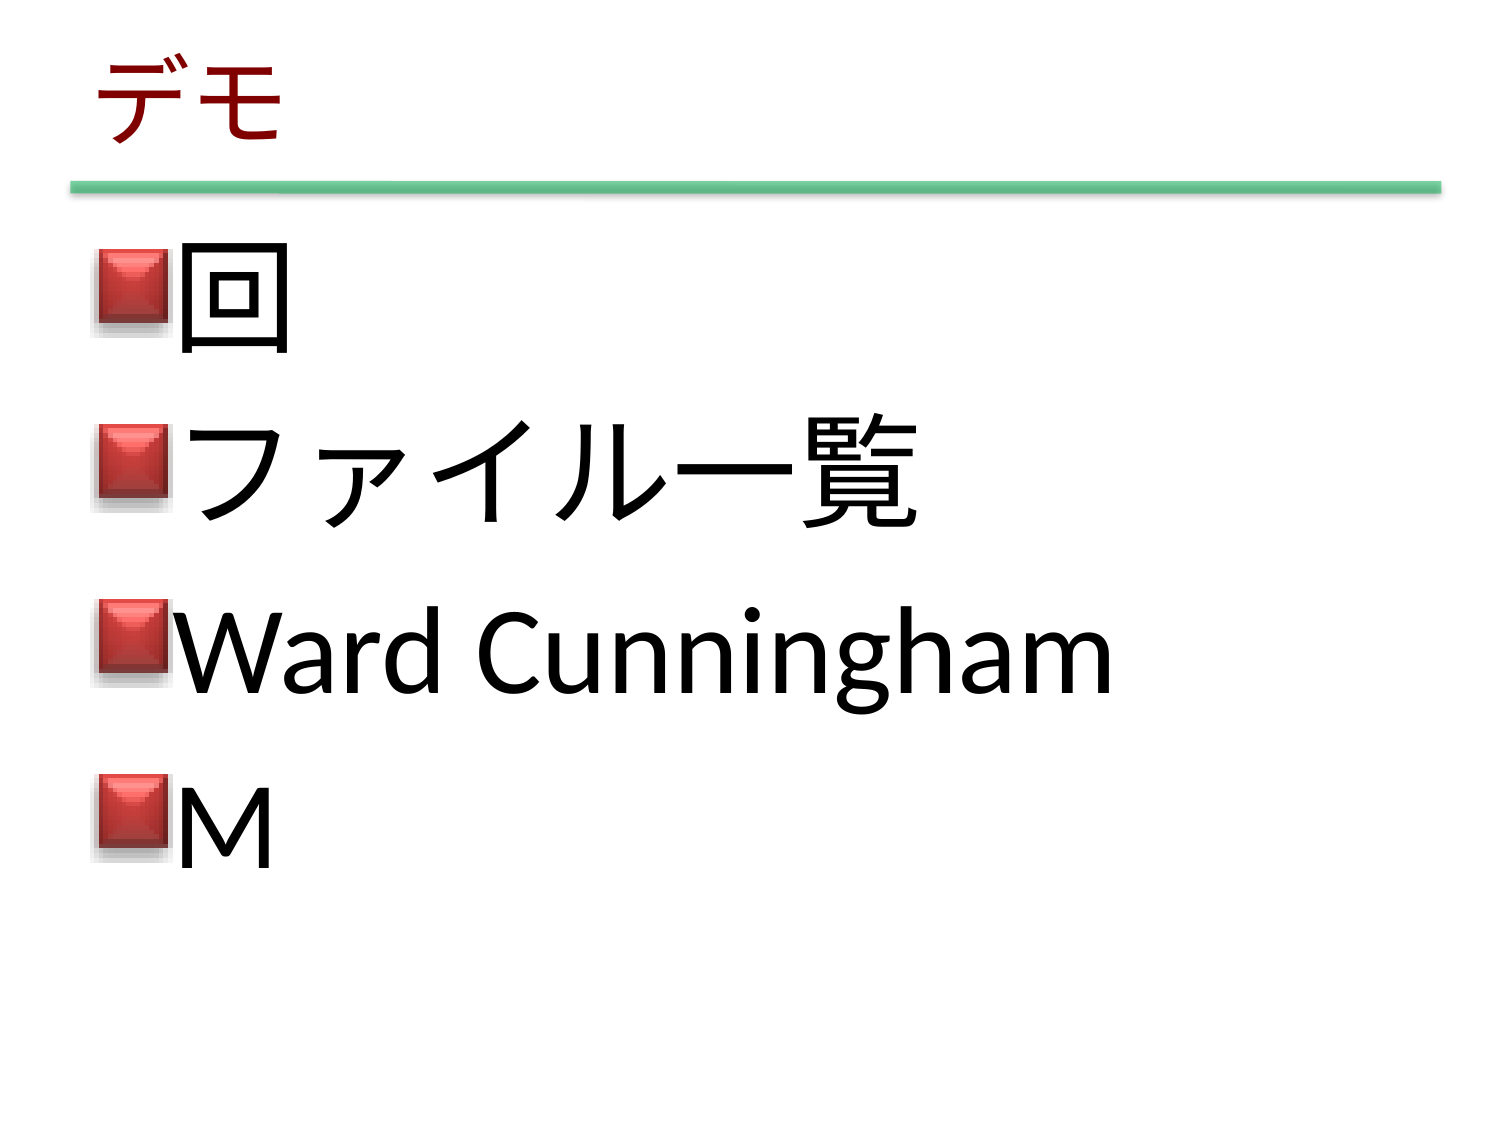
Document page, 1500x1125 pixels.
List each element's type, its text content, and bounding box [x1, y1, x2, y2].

picture [90, 424, 173, 513]
picture [90, 249, 173, 338]
list 回 ファイル一覧 Ward Cunningham M [75, 210, 1425, 1079]
title デモ [75, 45, 1425, 153]
picture [90, 774, 173, 863]
picture [90, 599, 173, 688]
